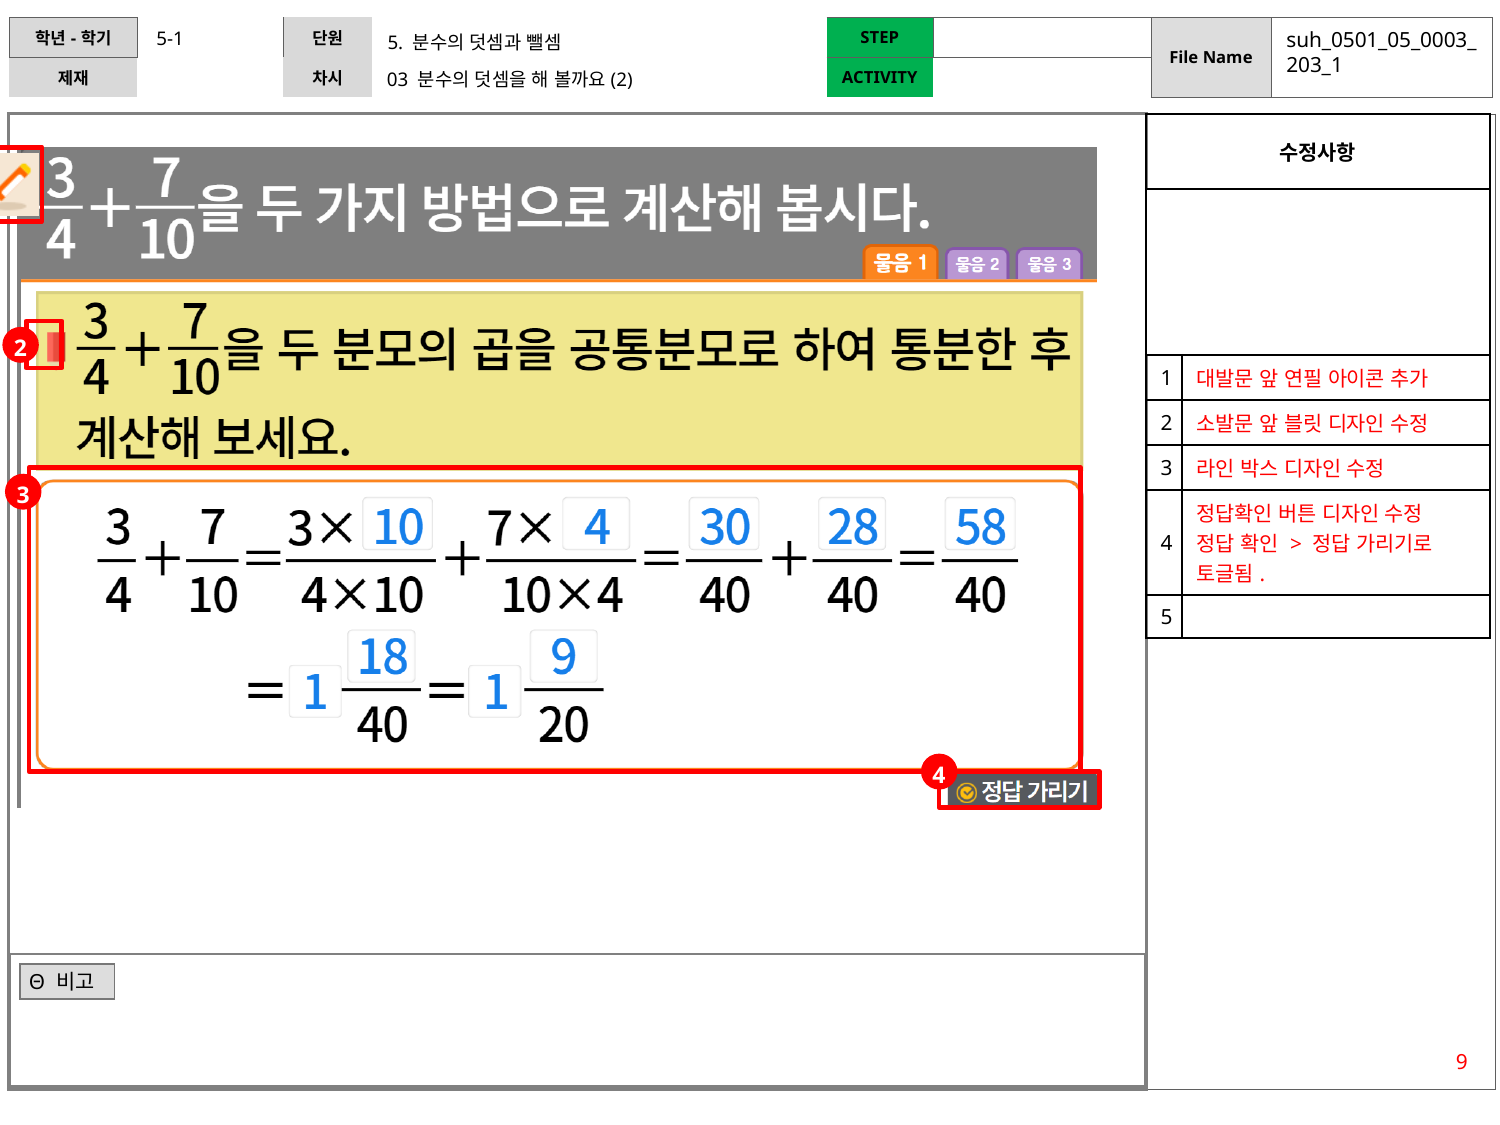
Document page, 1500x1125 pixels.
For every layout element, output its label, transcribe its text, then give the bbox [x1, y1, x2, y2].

table_cell 라인 박스 디자인 수정 [1183, 446, 1489, 489]
text_box suh_0501_05_0003_203_1 [1271, 18, 1500, 84]
table_cell 1 [1147, 356, 1181, 399]
table_cell 2 [1147, 401, 1181, 444]
table_cell 소발문 앞 블릿 디자인 수정 [1183, 401, 1489, 444]
text_box 03 분수의 덧셈을 해 볼까요(2) [372, 60, 821, 96]
table_cell [1183, 596, 1489, 637]
table_cell 4 [1147, 491, 1181, 594]
picture [0, 147, 1097, 808]
table_cell 5 [1147, 596, 1181, 637]
text_box 5. 분수의 덧셈과 뺄셈 [372, 23, 828, 48]
text_box 5-1 [141, 18, 284, 55]
table_cell [1147, 190, 1489, 354]
table_header 수정사항 [1147, 115, 1489, 188]
table_cell 3 [1147, 446, 1181, 489]
text_box 2 [4, 326, 12, 363]
text_box [0, 145, 18, 152]
table_cell 정답확인 버튼 디자인 수정 정답 확인 > 정답 가리기로 토글됨. [1183, 491, 1489, 594]
text_box 3 [2, 475, 12, 509]
table_cell 대발문 앞 연필 아이콘 추가 [1183, 356, 1489, 399]
